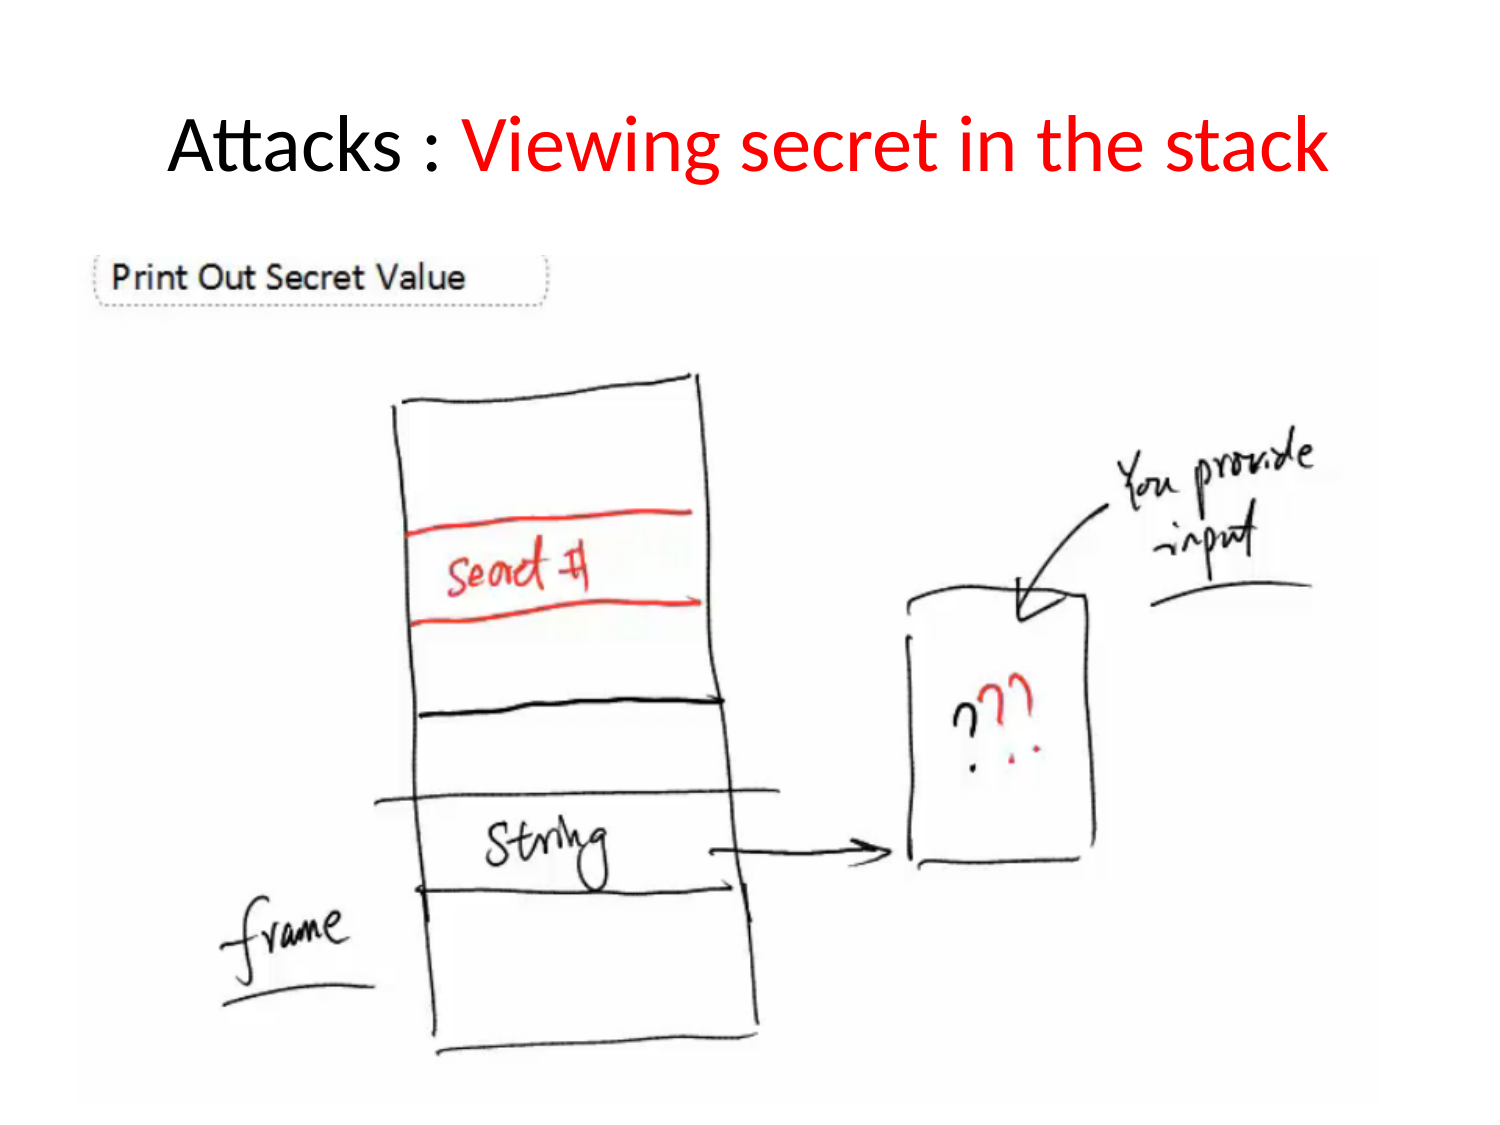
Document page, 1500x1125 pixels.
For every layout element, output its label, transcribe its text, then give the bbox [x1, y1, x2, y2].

title Attacks : Viewing secret in the stack [75, 45, 1425, 233]
picture [76, 255, 1380, 1106]
